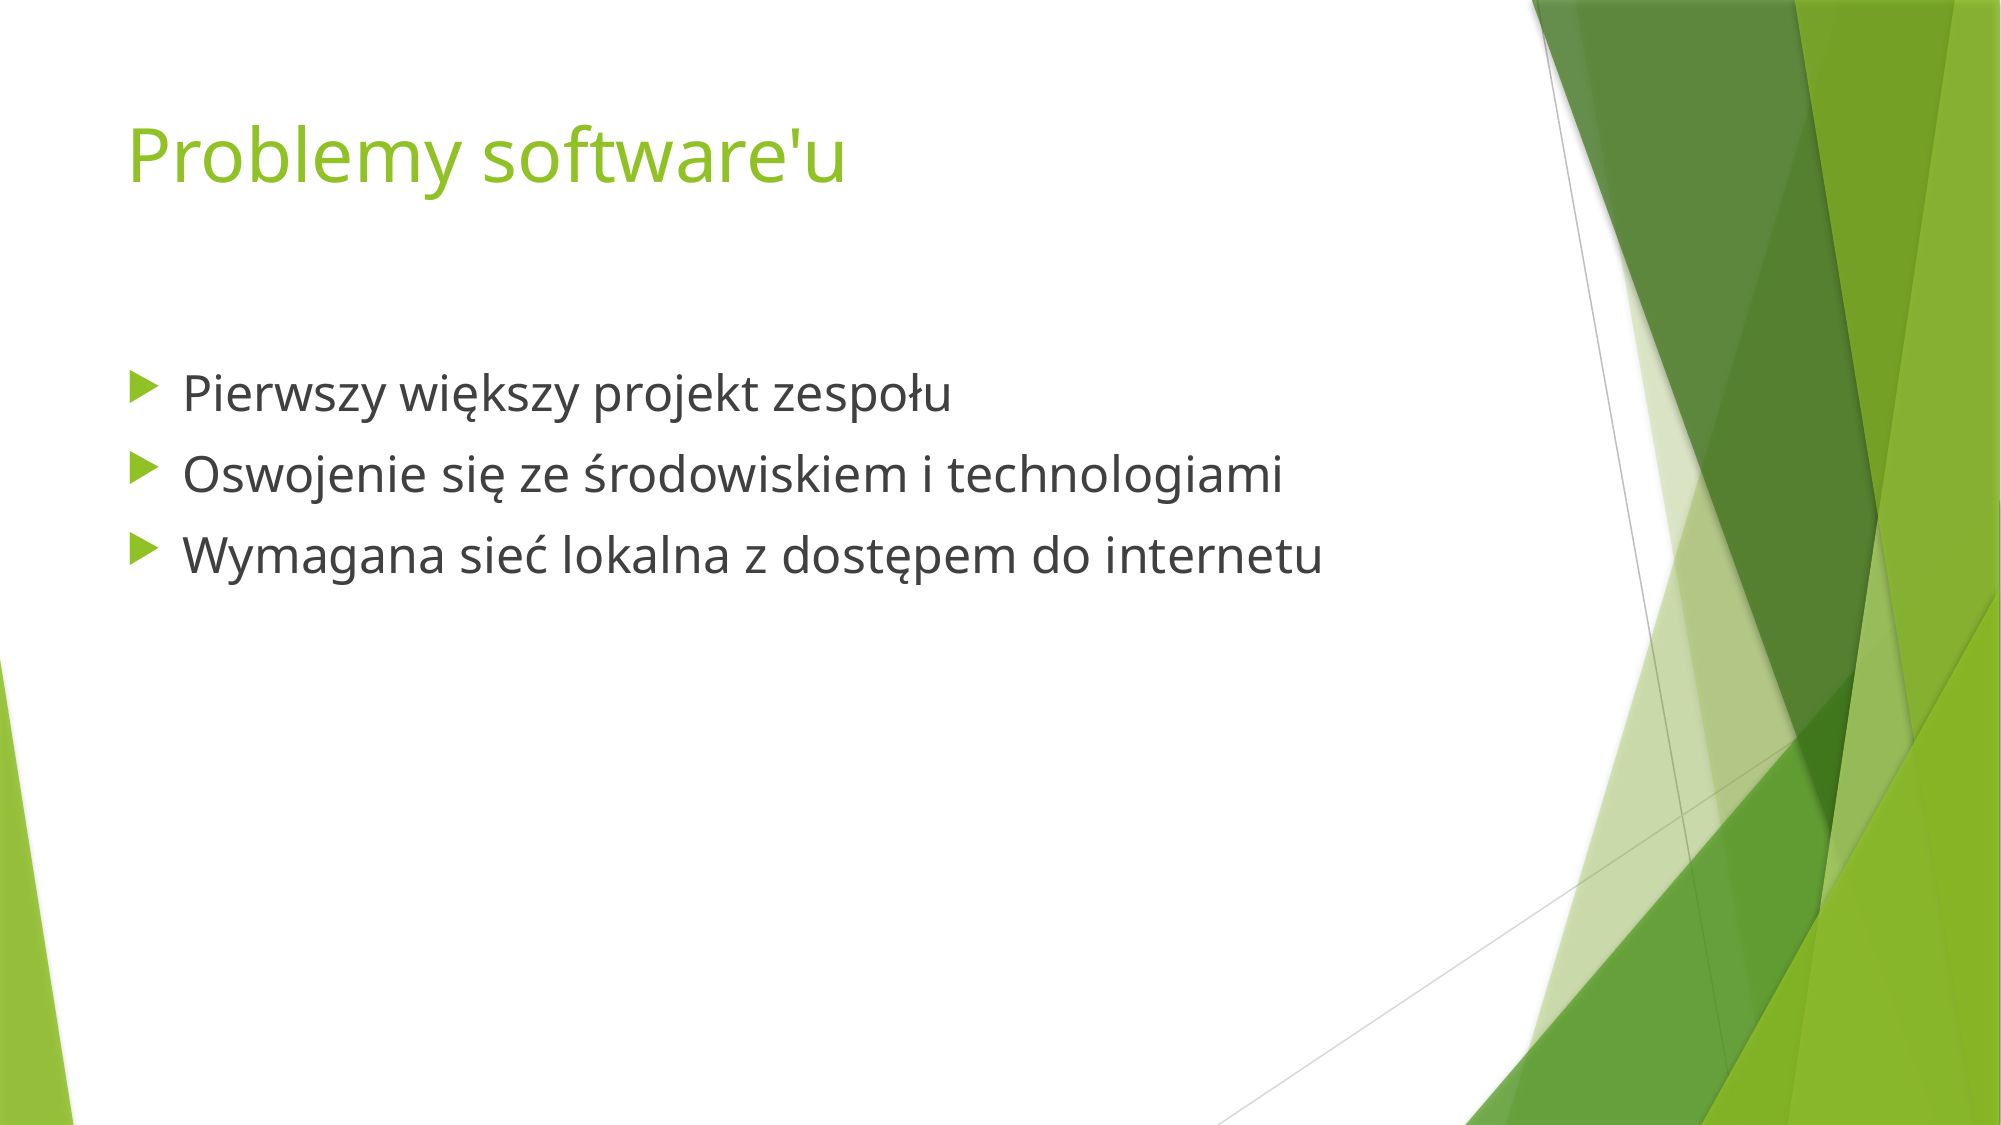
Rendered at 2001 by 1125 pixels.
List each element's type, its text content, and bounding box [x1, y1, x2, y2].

list Pierwszy większy projekt zespołu Oswojenie się ze środowiskiem i technologiami Wymagana sieć lokalna z dostępem do internetu [111, 354, 1522, 992]
title Problemy software'u [111, 99, 1522, 317]
